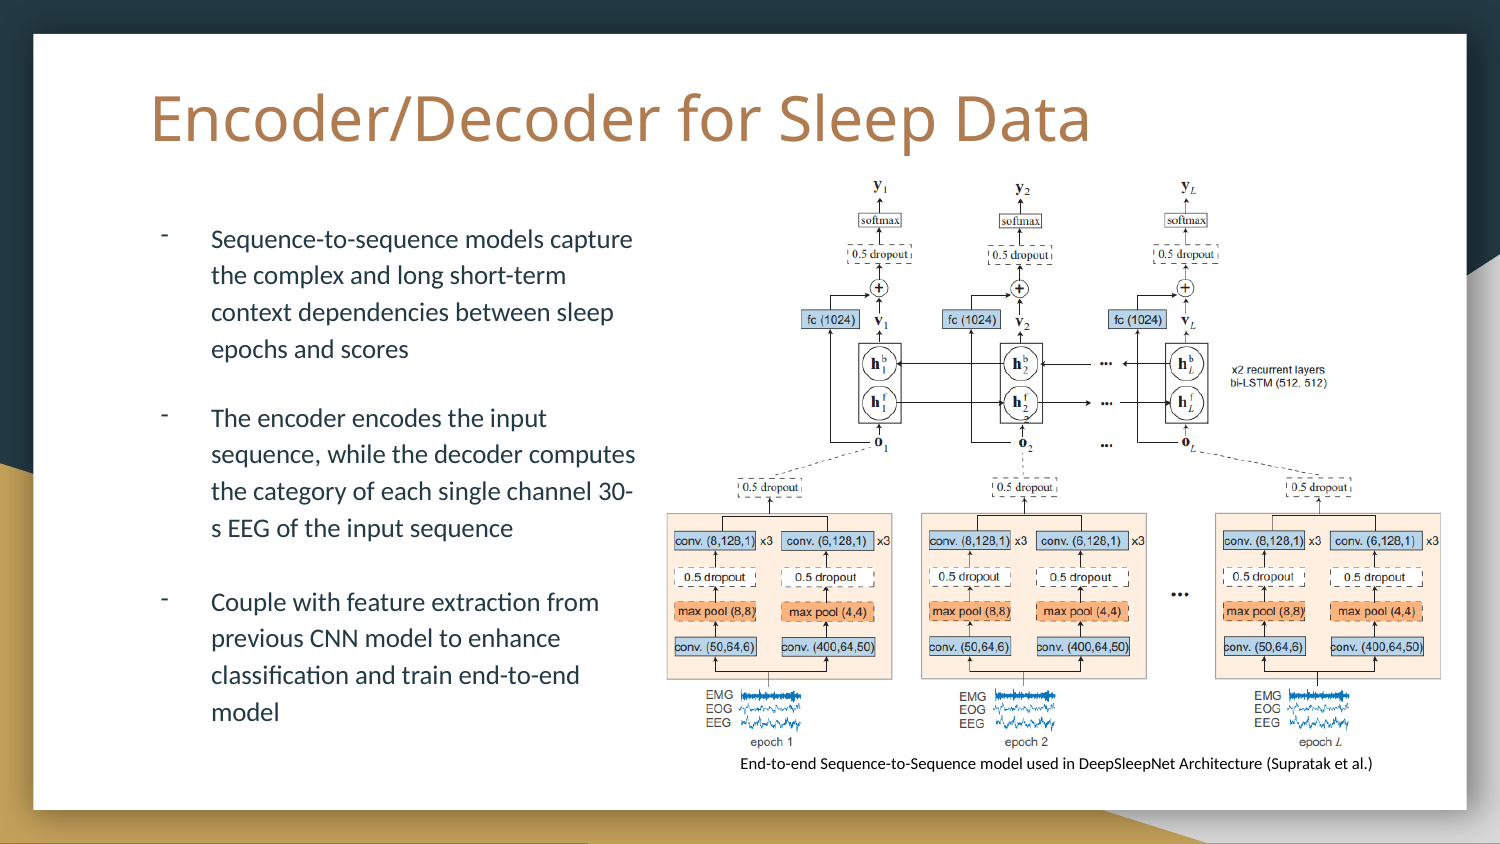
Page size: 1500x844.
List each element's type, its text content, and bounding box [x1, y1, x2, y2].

title Encoder/Decoder for Sleep Data [134, 63, 1366, 201]
list Sequence-to-sequence models capture the complex and long short-term context dependencies between sleep epochs and scores The encoder encodes the input sequence, while the decoder computes the category of each single channel 30-s EEG of the input sequence Couple with feature extraction from previous CNN model to enhance classification and train end-to-end model [121, 201, 652, 762]
text_box End-to-end Sequence-to-Sequence model used in DeepSleepNet Architecture (Supratak et al.) [725, 764, 1399, 783]
picture [654, 166, 1454, 756]
